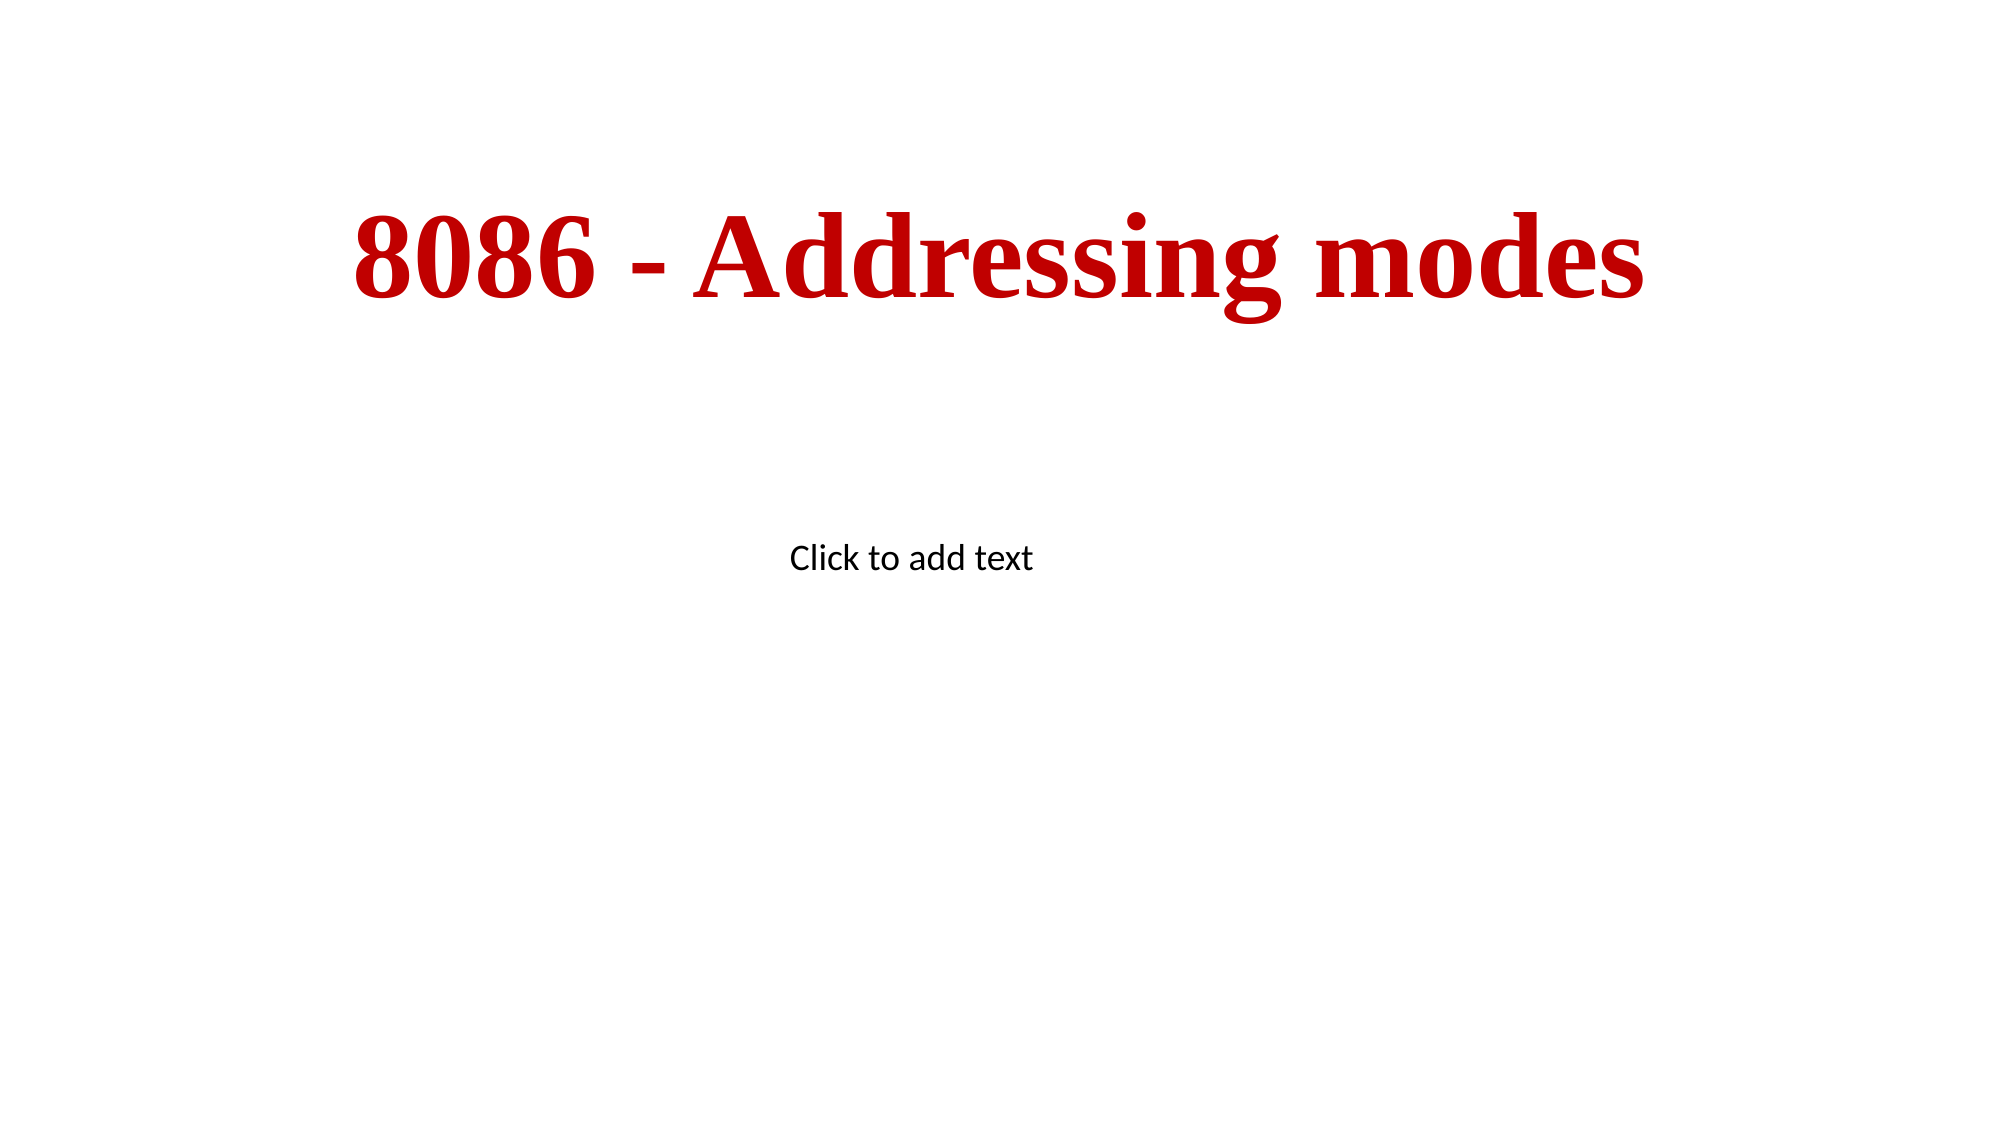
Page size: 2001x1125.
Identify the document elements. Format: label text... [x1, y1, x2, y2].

text_box Click to add text [774, 524, 1225, 585]
title 8086 - Addressing modes [249, 184, 1750, 332]
